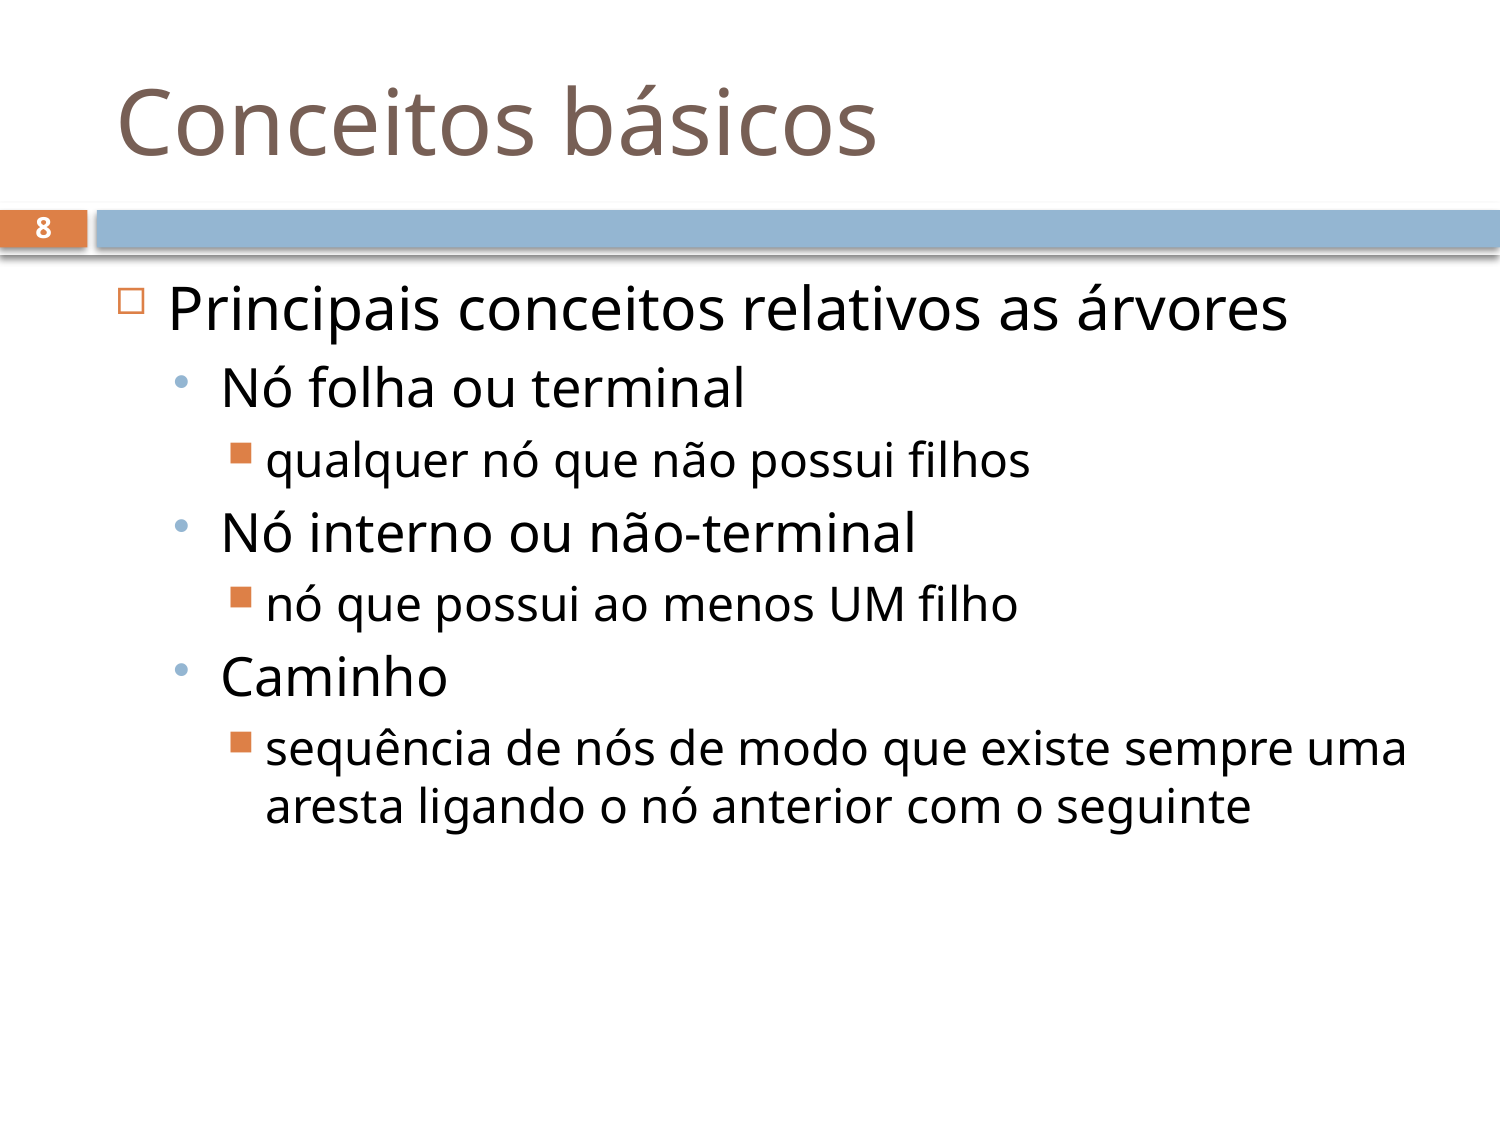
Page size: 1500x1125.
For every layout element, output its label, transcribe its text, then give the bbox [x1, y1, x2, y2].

list Principais conceitos relativos as árvores Nó folha ou terminal qualquer nó que não possui filhos Nó interno ou não-terminal nó que possui ao menos UM filho Caminho sequência de nós de modo que existe sempre uma aresta ligando o nó anterior com o seguinte [100, 262, 1438, 1000]
title Conceitos básicos [100, 37, 1438, 200]
slide_number 8 [0, 208, 88, 249]
